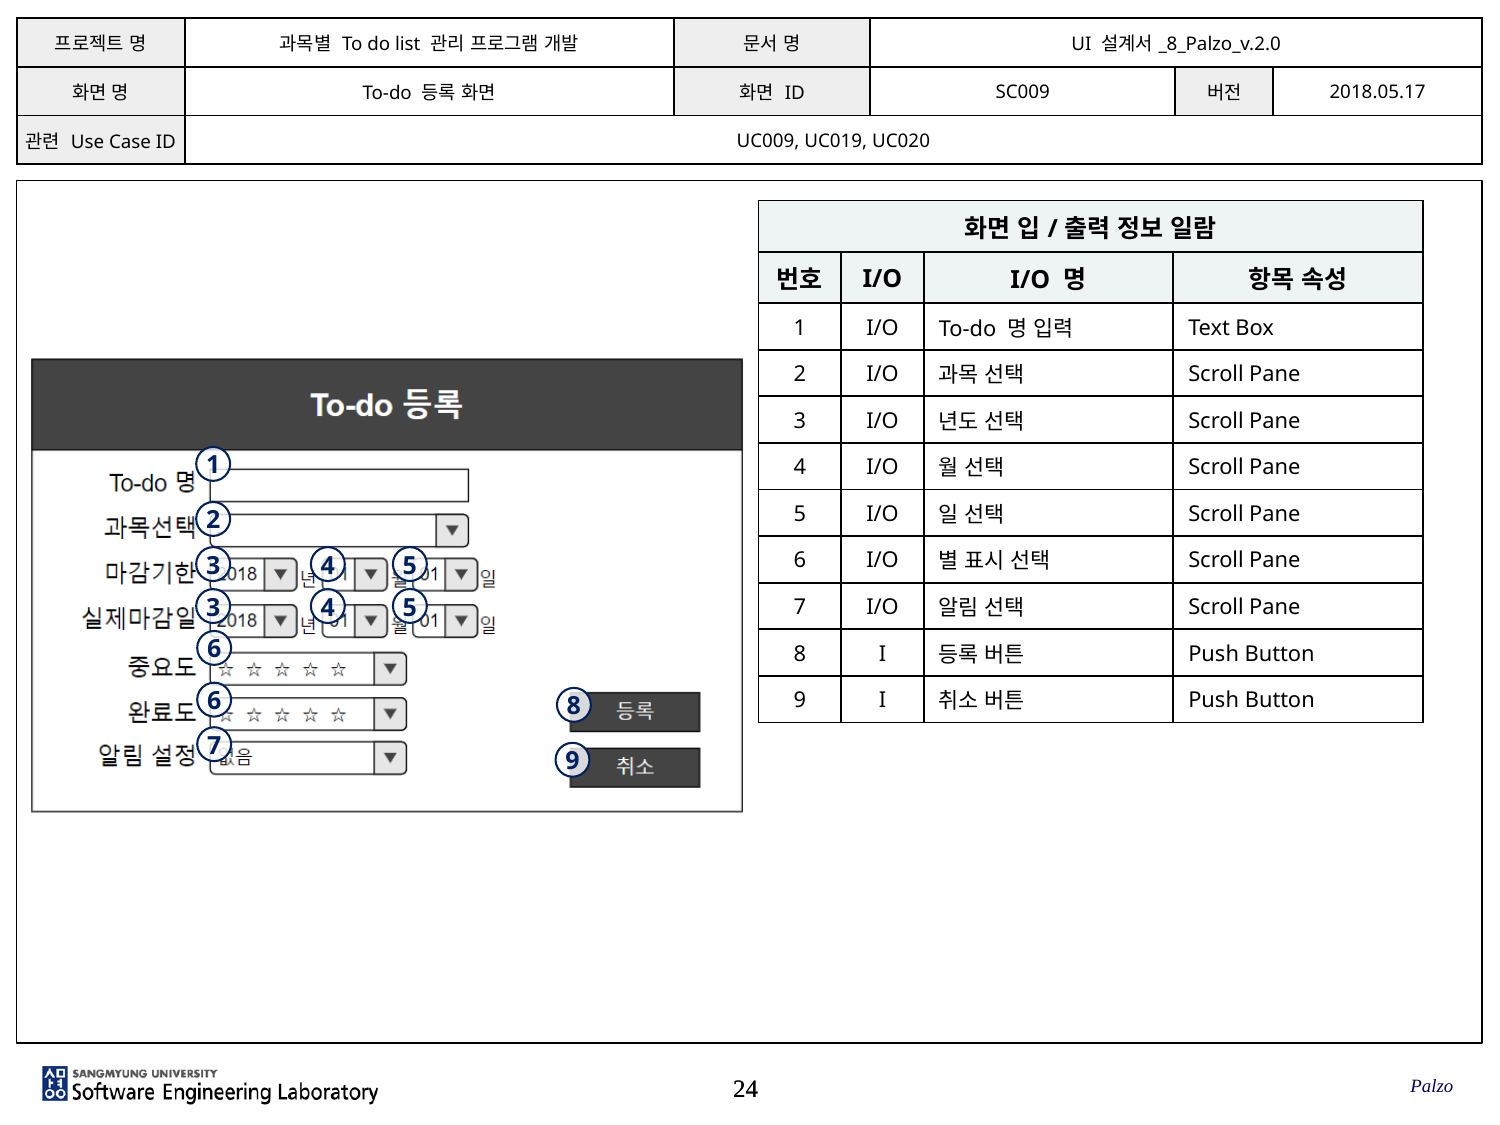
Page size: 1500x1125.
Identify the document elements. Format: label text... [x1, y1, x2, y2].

table_cell I/O [842, 253, 923, 302]
table_cell Push Button [1174, 630, 1422, 675]
table_header 문서 명 [675, 19, 869, 66]
table_cell I/O [842, 490, 923, 535]
table_cell Push Button [1174, 677, 1422, 722]
table_cell 과목 선택 [925, 351, 1172, 395]
table_cell 1 [759, 304, 840, 349]
table_cell 번호 [759, 253, 840, 302]
table_cell 8 [759, 630, 840, 675]
table_cell UC009, UC019, UC020 [186, 116, 1481, 163]
table_cell 5 [759, 490, 840, 535]
table_cell 항목 속성 [1174, 253, 1422, 302]
table_cell 화면 명 [18, 68, 184, 115]
table_header UI 설계서_8_Palzo_v.2.0 [871, 19, 1481, 66]
table_cell I/O [842, 584, 923, 628]
table_cell 4 [759, 444, 840, 489]
table_cell I/O [842, 444, 923, 489]
table_cell Scroll Pane [1174, 397, 1422, 442]
table_cell 화면 ID [675, 68, 869, 115]
table_cell 6 [759, 537, 840, 582]
table_cell I/O [842, 537, 923, 582]
table_cell Text Box [1174, 304, 1422, 349]
picture [25, 351, 747, 819]
table_cell 버전 [1176, 68, 1272, 115]
table_cell To-do 등록 화면 [186, 68, 673, 115]
table_cell 일 선택 [925, 490, 1172, 535]
footer Palzo [994, 1060, 1454, 1110]
table_header 화면 입/출력 정보 일람 [759, 201, 1422, 251]
table_cell I/O [842, 351, 923, 395]
table_cell 년도 선택 [925, 397, 1172, 442]
table_cell 7 [759, 584, 840, 628]
table_cell I [842, 677, 923, 722]
table_cell 등록 버튼 [925, 630, 1172, 675]
table_cell 별 표시 선택 [925, 537, 1172, 582]
table_cell I/O [842, 397, 923, 442]
table_cell I/O 명 [925, 253, 1172, 302]
table_cell 3 [759, 397, 840, 442]
picture [42, 1066, 382, 1106]
table_cell Scroll Pane [1174, 490, 1422, 535]
table_cell SC009 [871, 68, 1174, 115]
table_cell 2 [759, 351, 840, 395]
table_header 프로젝트 명 [18, 19, 184, 66]
table_cell Scroll Pane [1174, 444, 1422, 489]
table_cell 관련 Use Case ID [18, 116, 184, 163]
table_cell 월 선택 [925, 444, 1172, 489]
table_cell Scroll Pane [1174, 537, 1422, 582]
table_header 과목별 To do list 관리 프로그램 개발 [186, 19, 673, 66]
table_cell Scroll Pane [1174, 351, 1422, 395]
table_cell 취소 버튼 [925, 677, 1172, 722]
table_cell I/O [842, 304, 923, 349]
table_cell 알림 선택 [925, 584, 1172, 628]
table_cell I [842, 630, 923, 675]
table_cell 9 [759, 677, 840, 722]
table_cell 2018.05.17 [1274, 68, 1481, 115]
table_cell To-do 명 입력 [925, 304, 1172, 349]
table_cell Scroll Pane [1174, 584, 1422, 628]
